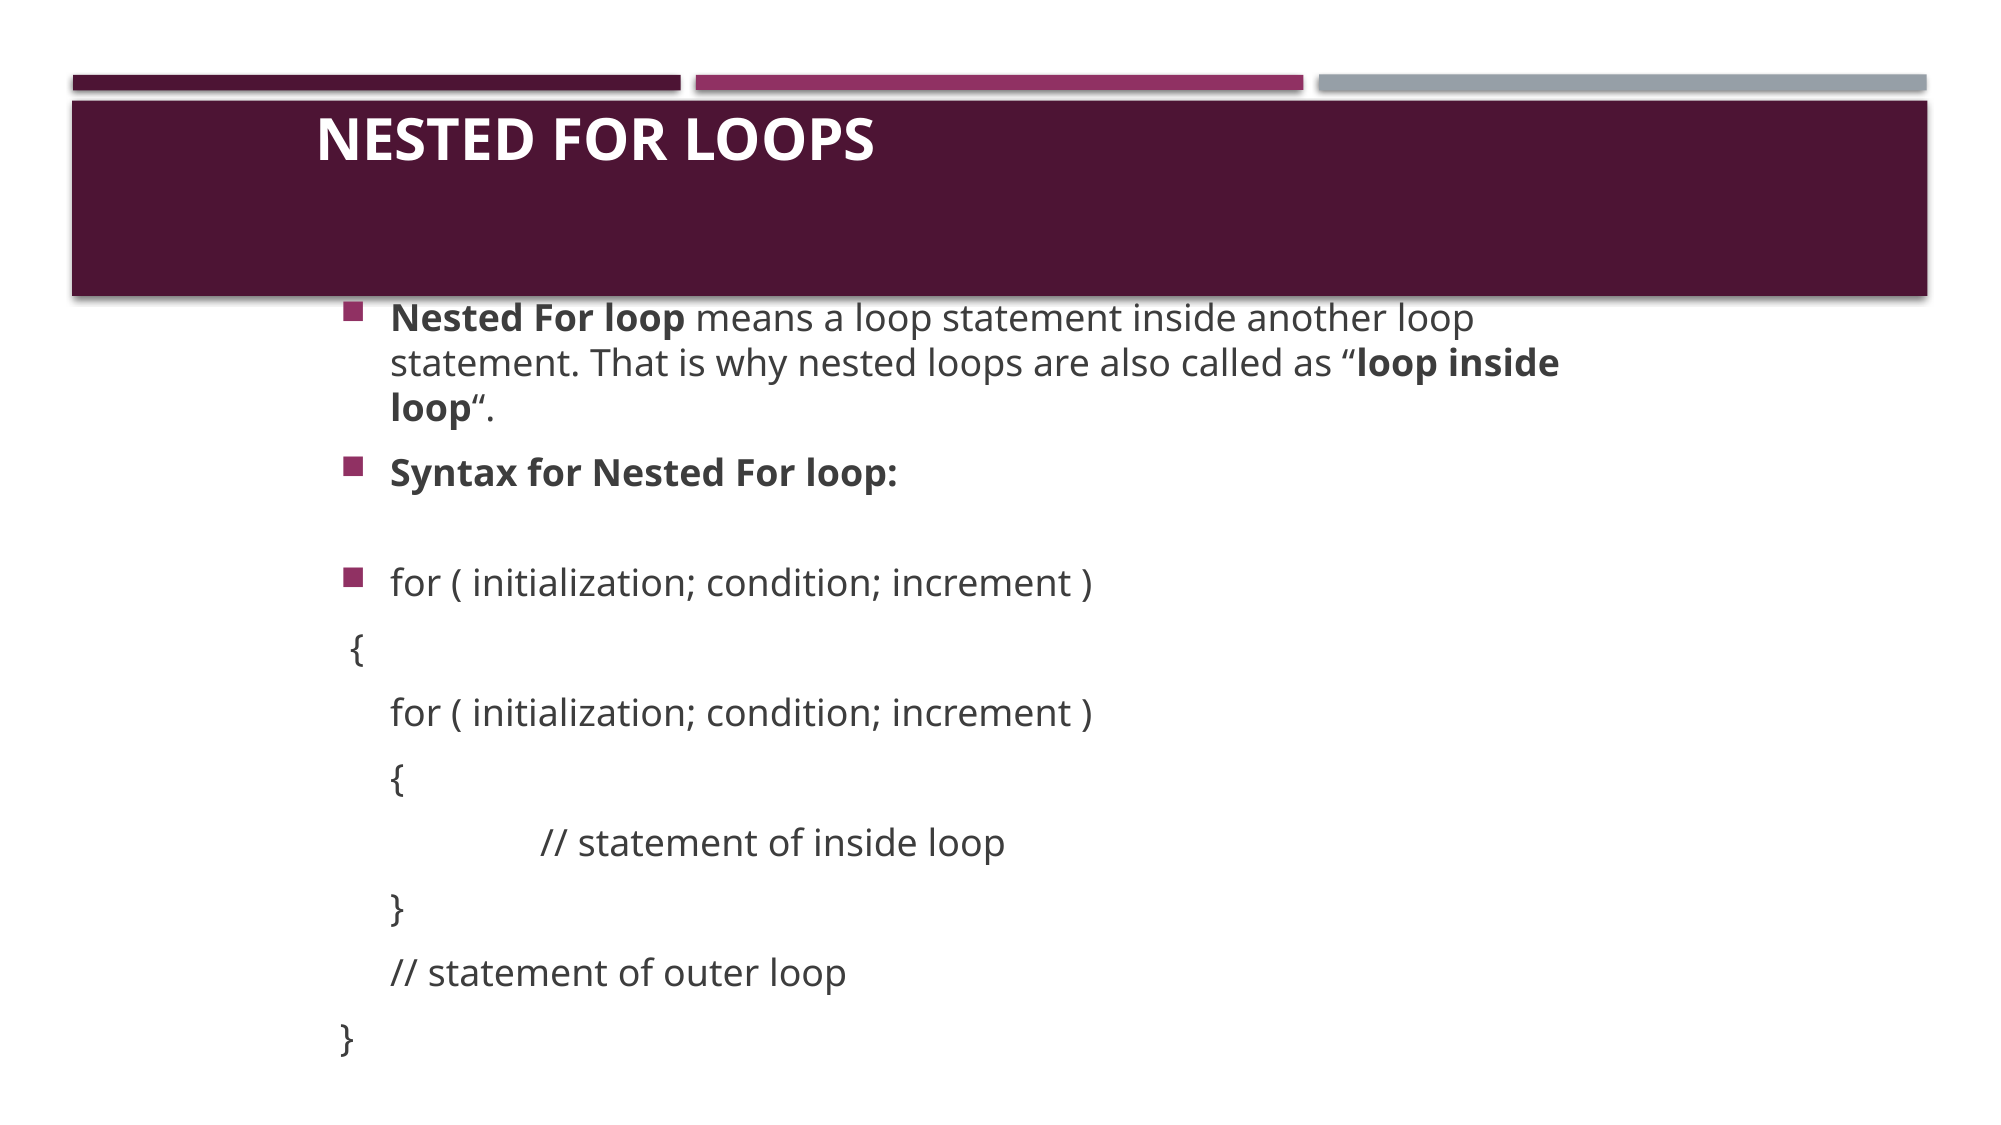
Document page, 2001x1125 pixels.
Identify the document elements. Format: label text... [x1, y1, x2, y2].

list Nested For loop means a loop statement inside another loop statement. That is why nested loops are also called as “loop inside loop“. Syntax for Nested For loop: for ( initialization; condition; increment ) { for ( initialization; condition; increment ) { // statement of inside loop } // statement of outer loop } [324, 275, 1675, 1079]
title Nested For Loops [300, 75, 1650, 250]
